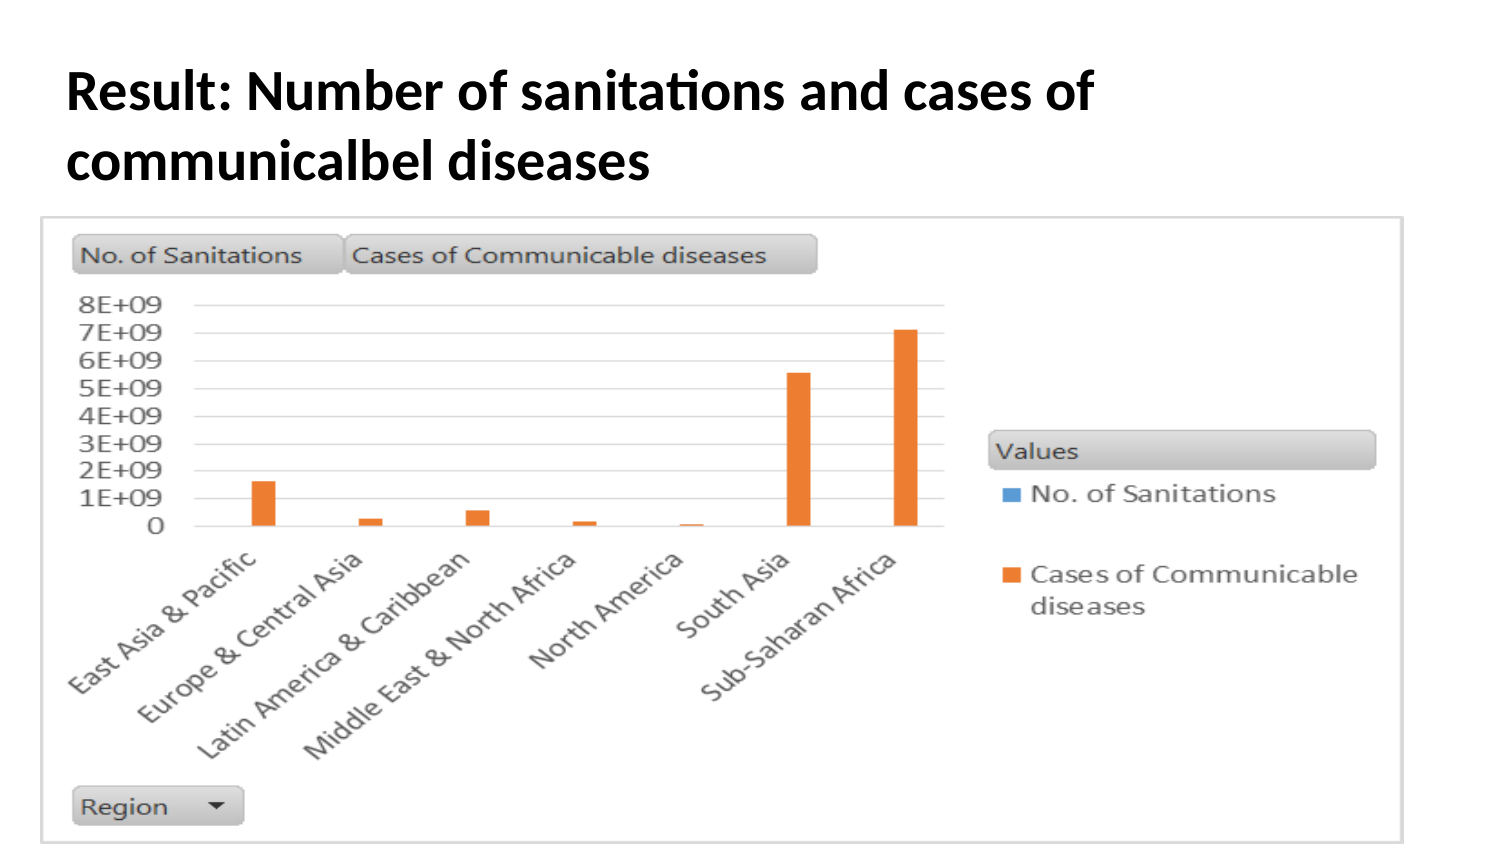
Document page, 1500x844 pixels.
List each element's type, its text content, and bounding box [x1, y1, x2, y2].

picture [40, 216, 1404, 844]
title Result: Number of sanitations and cases of communicalbel diseases [51, 37, 1449, 167]
